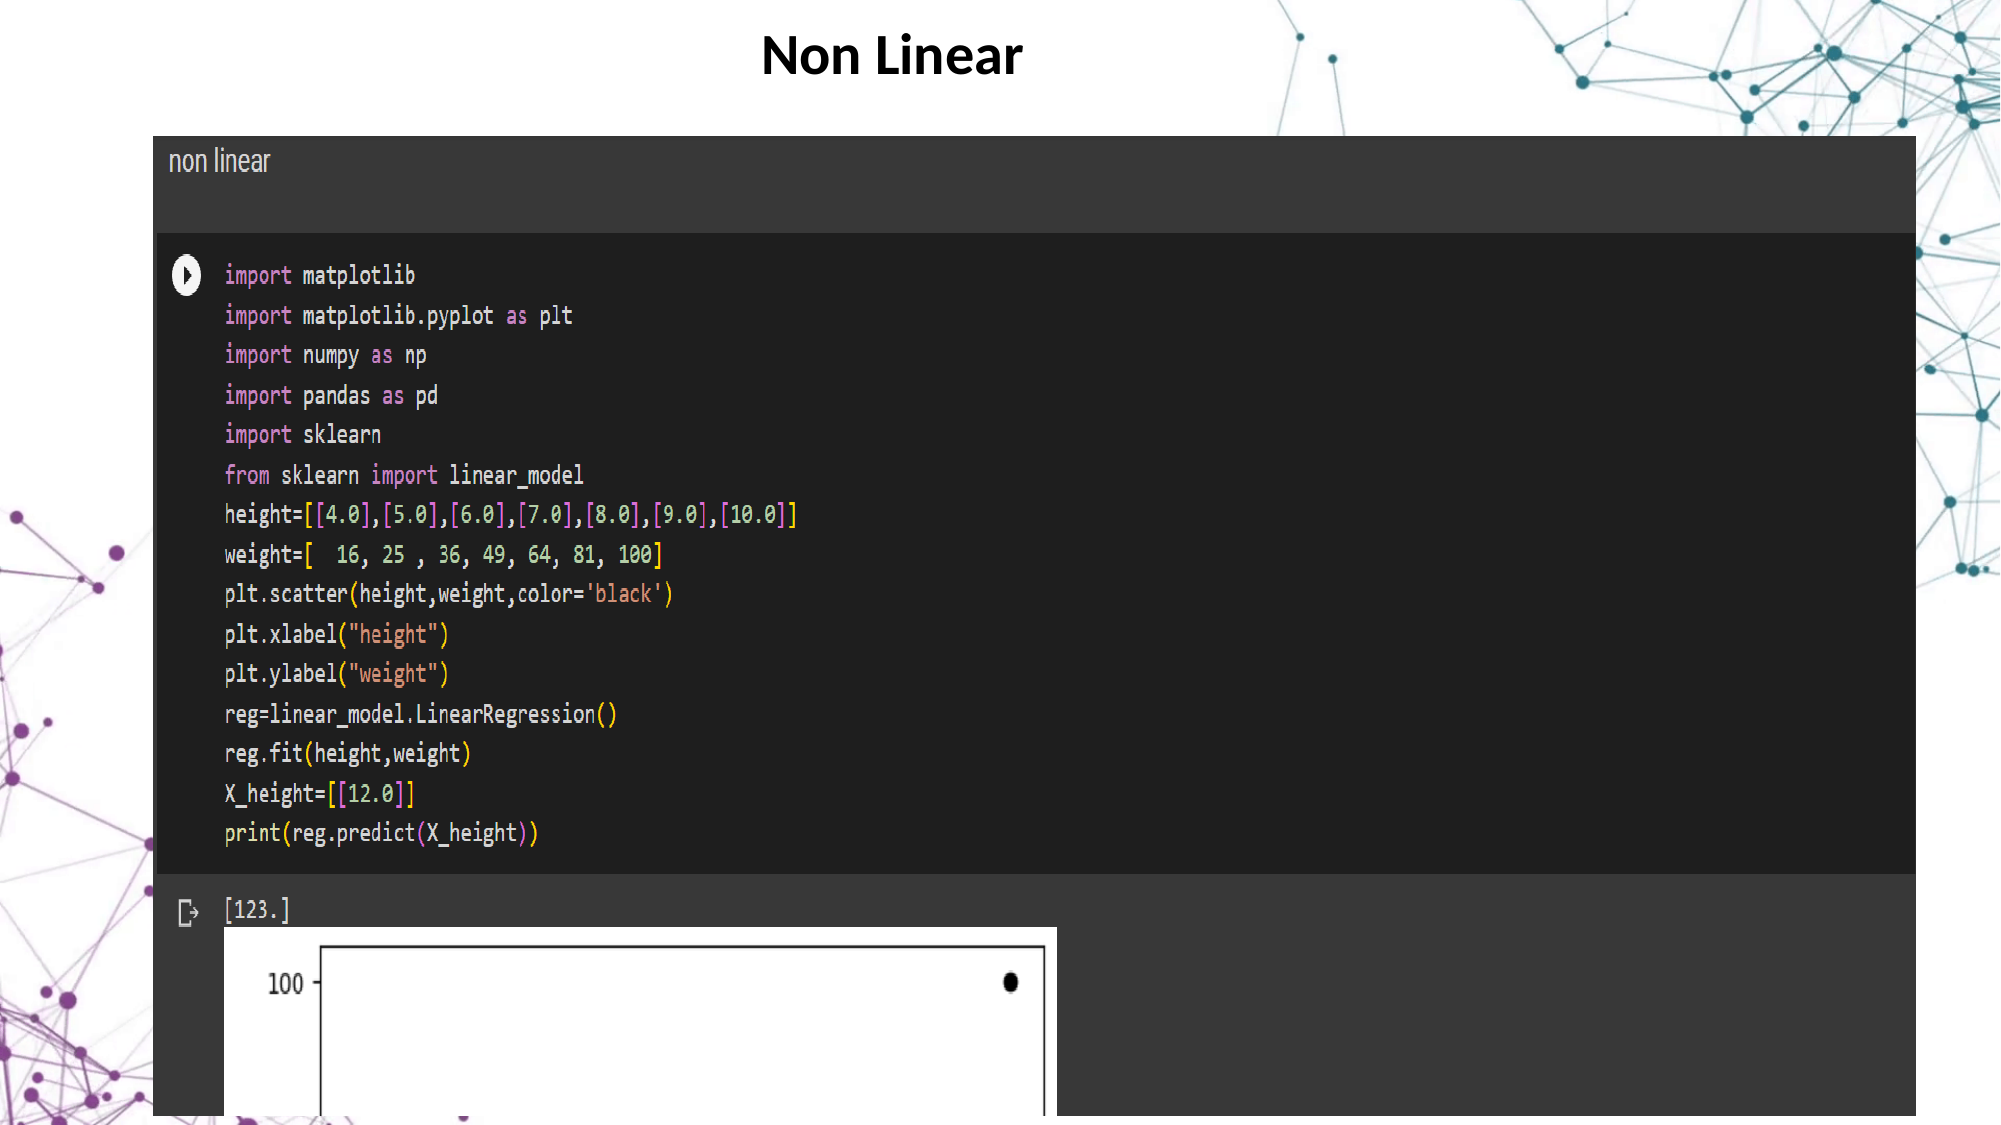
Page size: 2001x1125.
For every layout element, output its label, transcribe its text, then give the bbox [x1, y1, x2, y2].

picture [0, 0, 2001, 1125]
text_box Non Linear [746, 9, 1672, 94]
